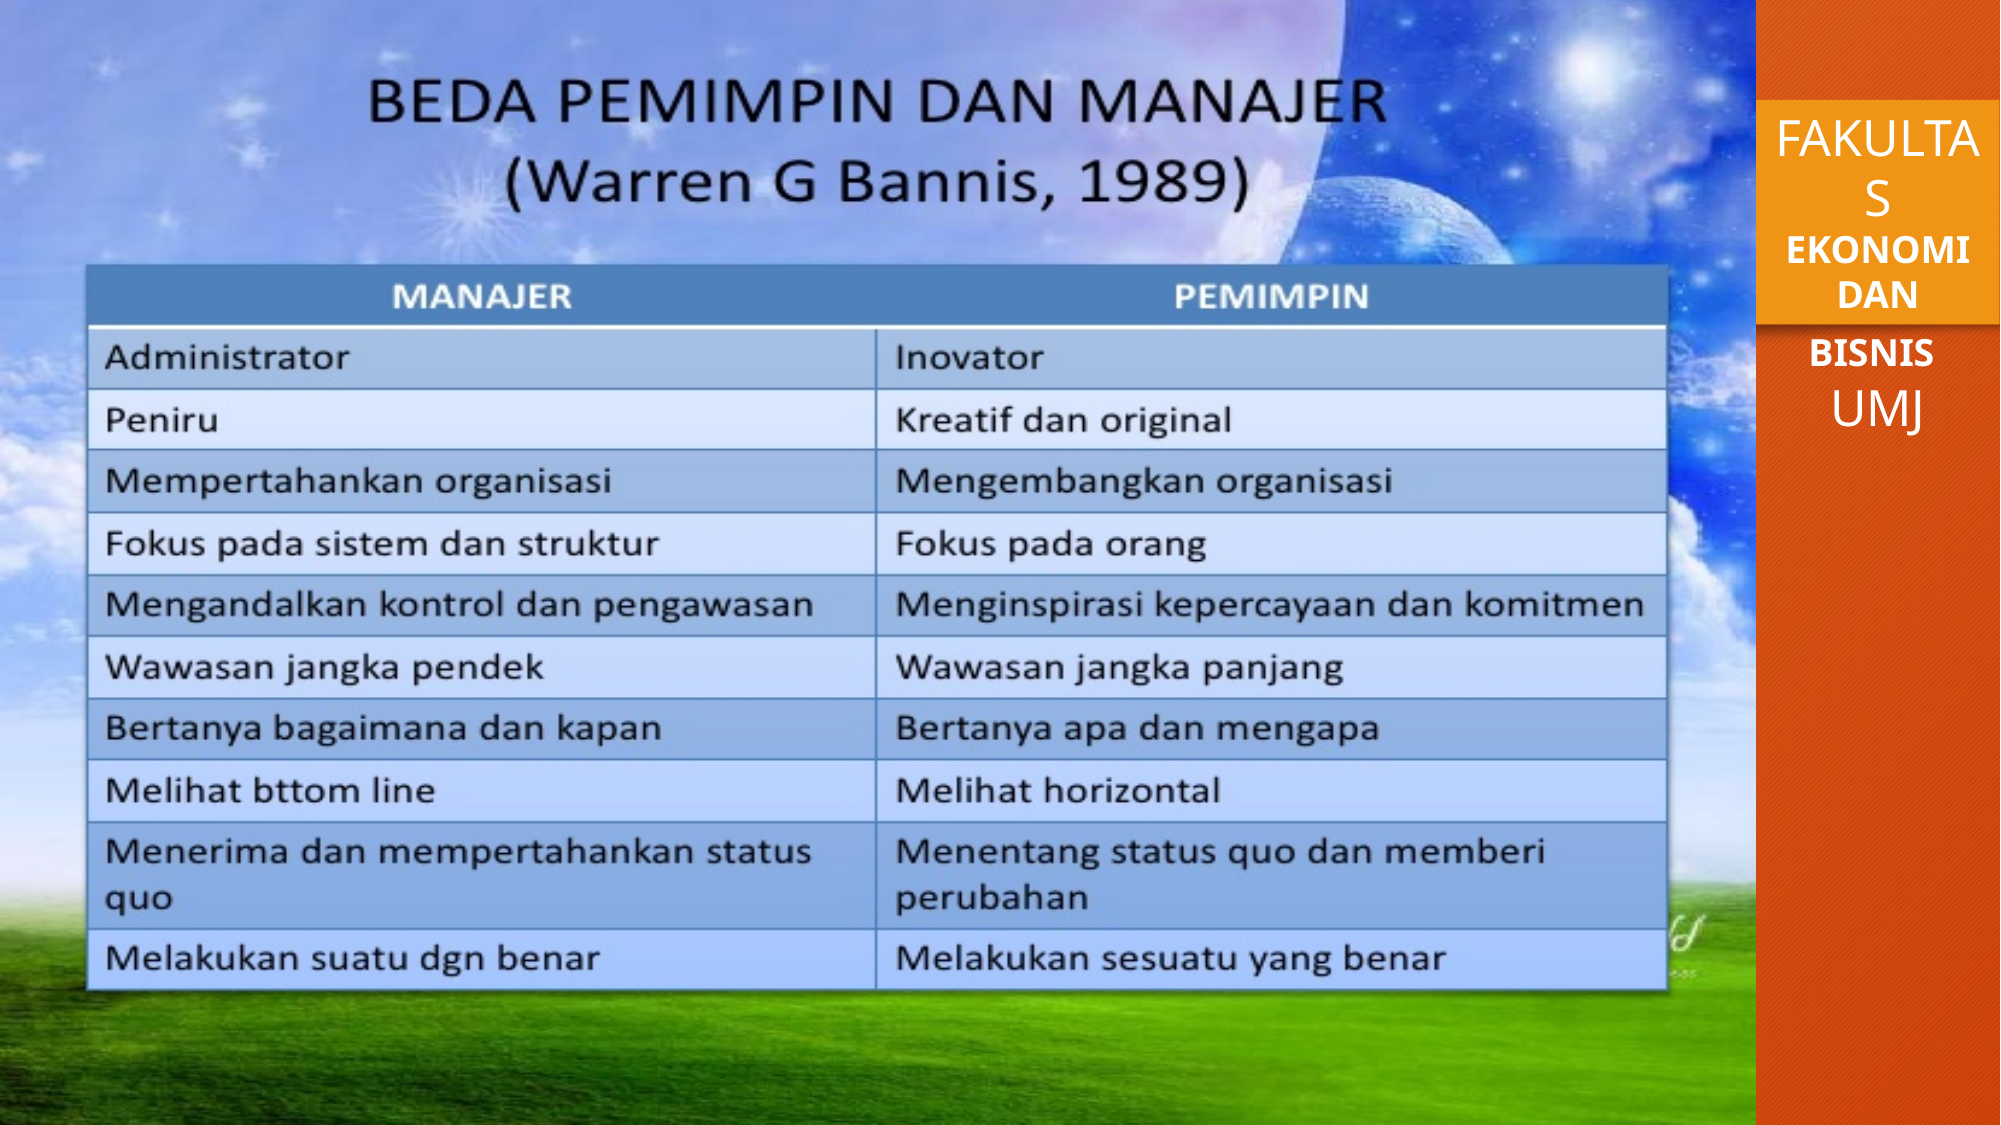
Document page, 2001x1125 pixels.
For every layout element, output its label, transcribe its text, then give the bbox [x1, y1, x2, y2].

text_box FAKULTAS EKONOMI DAN BISNIS UMJ [1757, 98, 2000, 444]
picture [0, 0, 1757, 1125]
